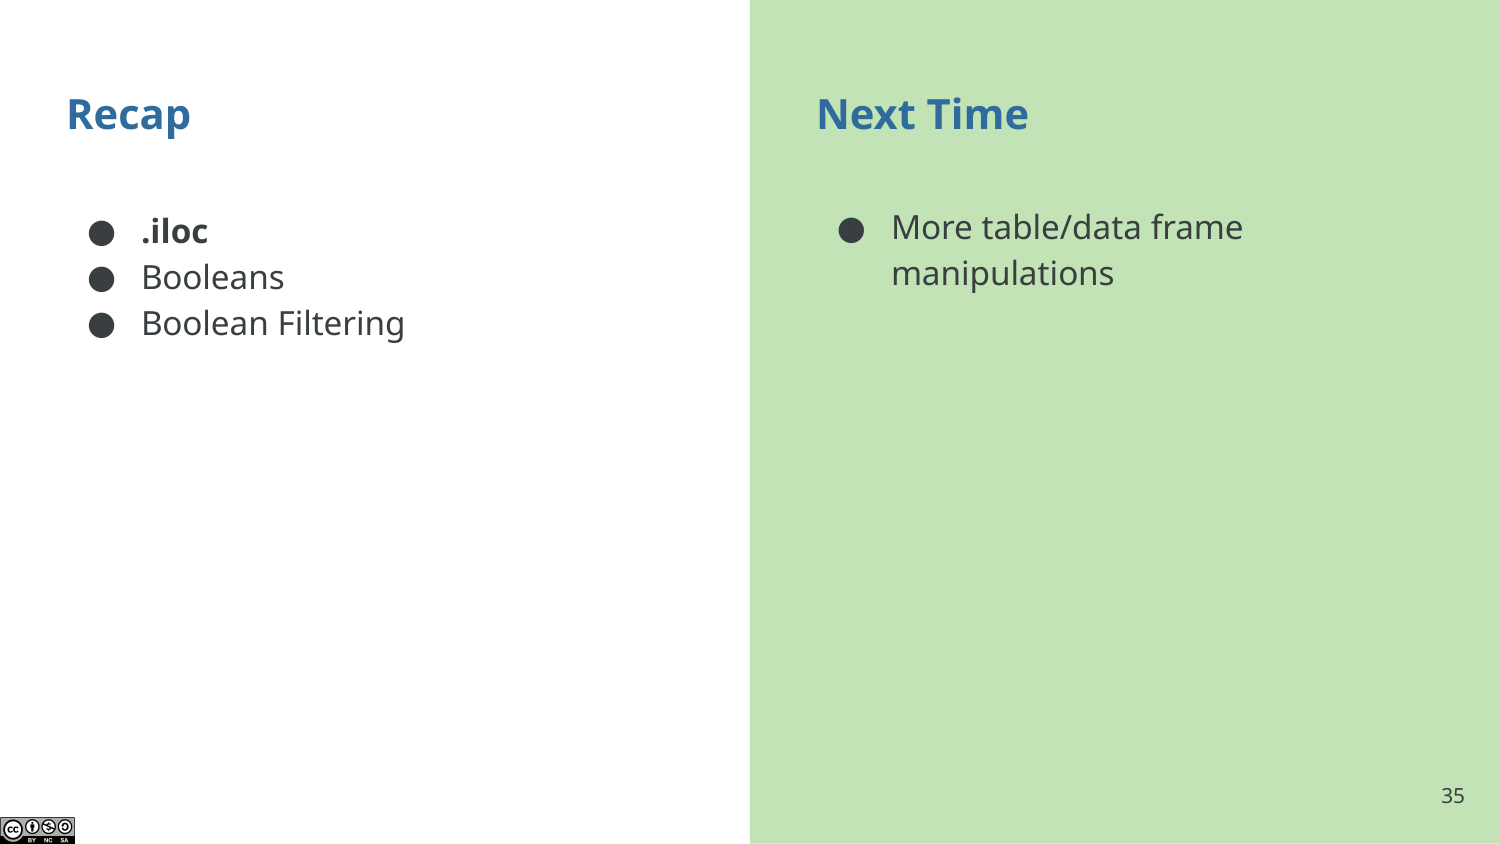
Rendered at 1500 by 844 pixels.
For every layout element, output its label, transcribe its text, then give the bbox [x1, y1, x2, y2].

list More table/data frame manipulations [801, 185, 1449, 747]
title Recap [51, 72, 700, 167]
title Next Time [801, 72, 1449, 167]
slide_number ‹#› [1389, 764, 1480, 830]
picture [0, 817, 75, 844]
list .iloc Booleans Boolean Filtering [51, 188, 700, 750]
